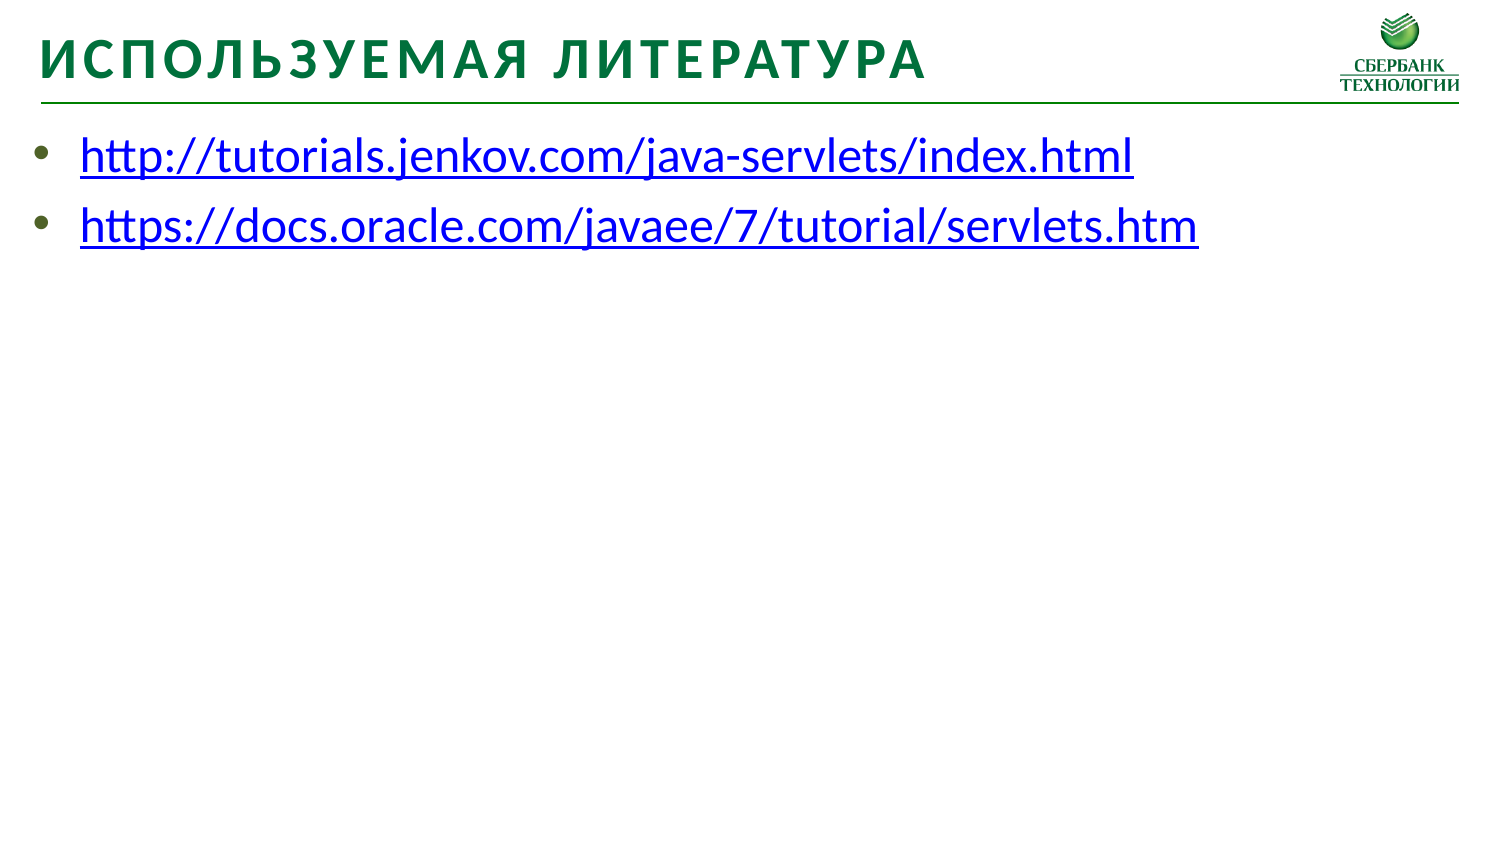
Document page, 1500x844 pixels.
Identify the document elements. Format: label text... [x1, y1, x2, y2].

list используемая литература [39, 13, 1115, 92]
list http://tutorials.jenkov.com/java-servlets/index.html https://docs.oracle.com/javaee/7/tutorial/servlets.htm [17, 114, 1483, 718]
picture [1340, 13, 1459, 91]
